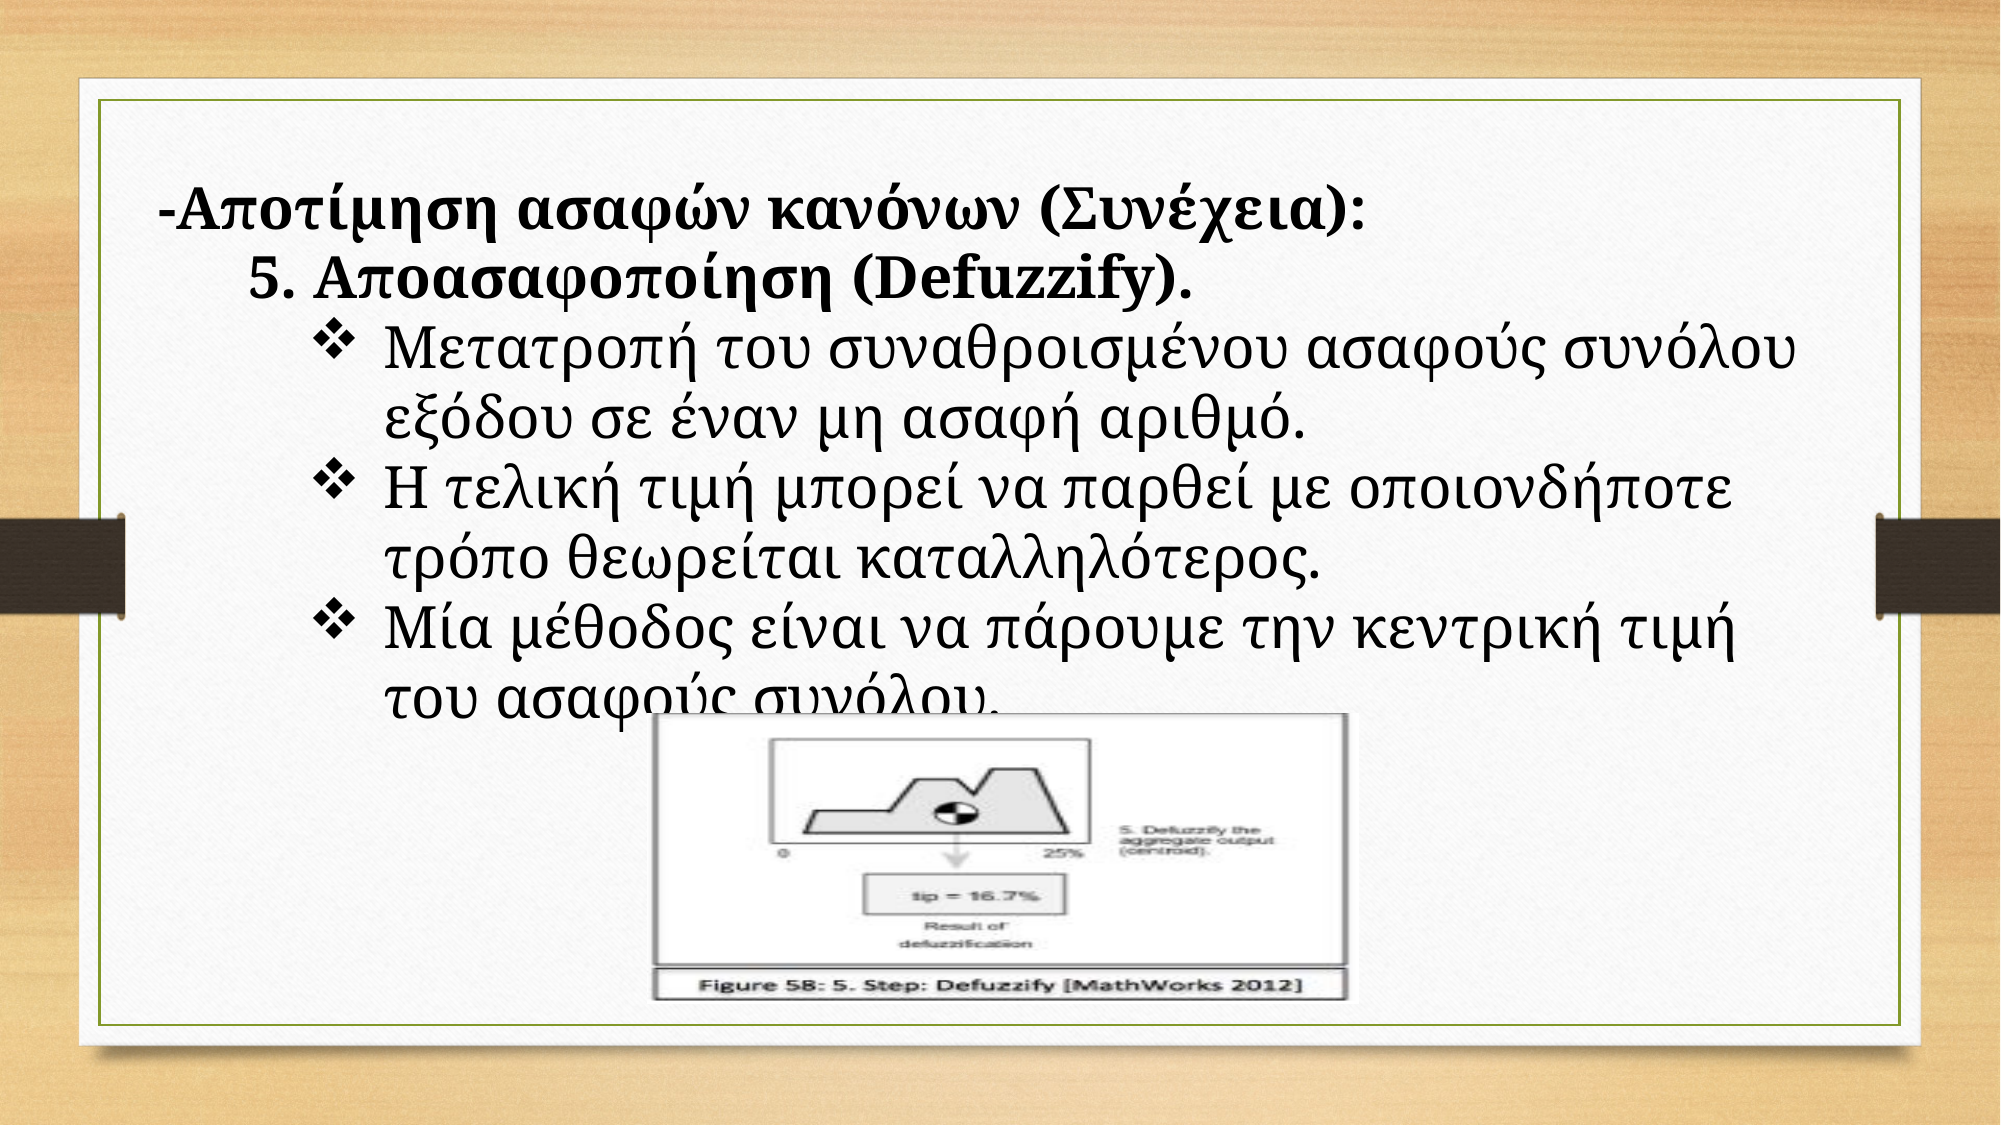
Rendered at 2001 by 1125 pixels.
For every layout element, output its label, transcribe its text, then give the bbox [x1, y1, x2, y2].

text_box [134, 149, 1872, 1015]
text_box -Αποτίμηση ασαφών κανόνων (Συνέχεια): 5. Αποασαφοποίηση (Defuzzify). Μετατροπή του συναθροισμένου ασαφούς συνόλου εξόδου σε έναν μη ασαφή αριθμό. Η τελική τιμή μπορεί να παρθεί με οποιονδήποτε τρόπο θεωρείται καταλληλότερος. Μία μέθοδος είναι να πάρουμε την κεντρική τιμή του ασαφούς συνόλου. [143, 163, 1856, 738]
picture [0, 0, 2001, 1125]
